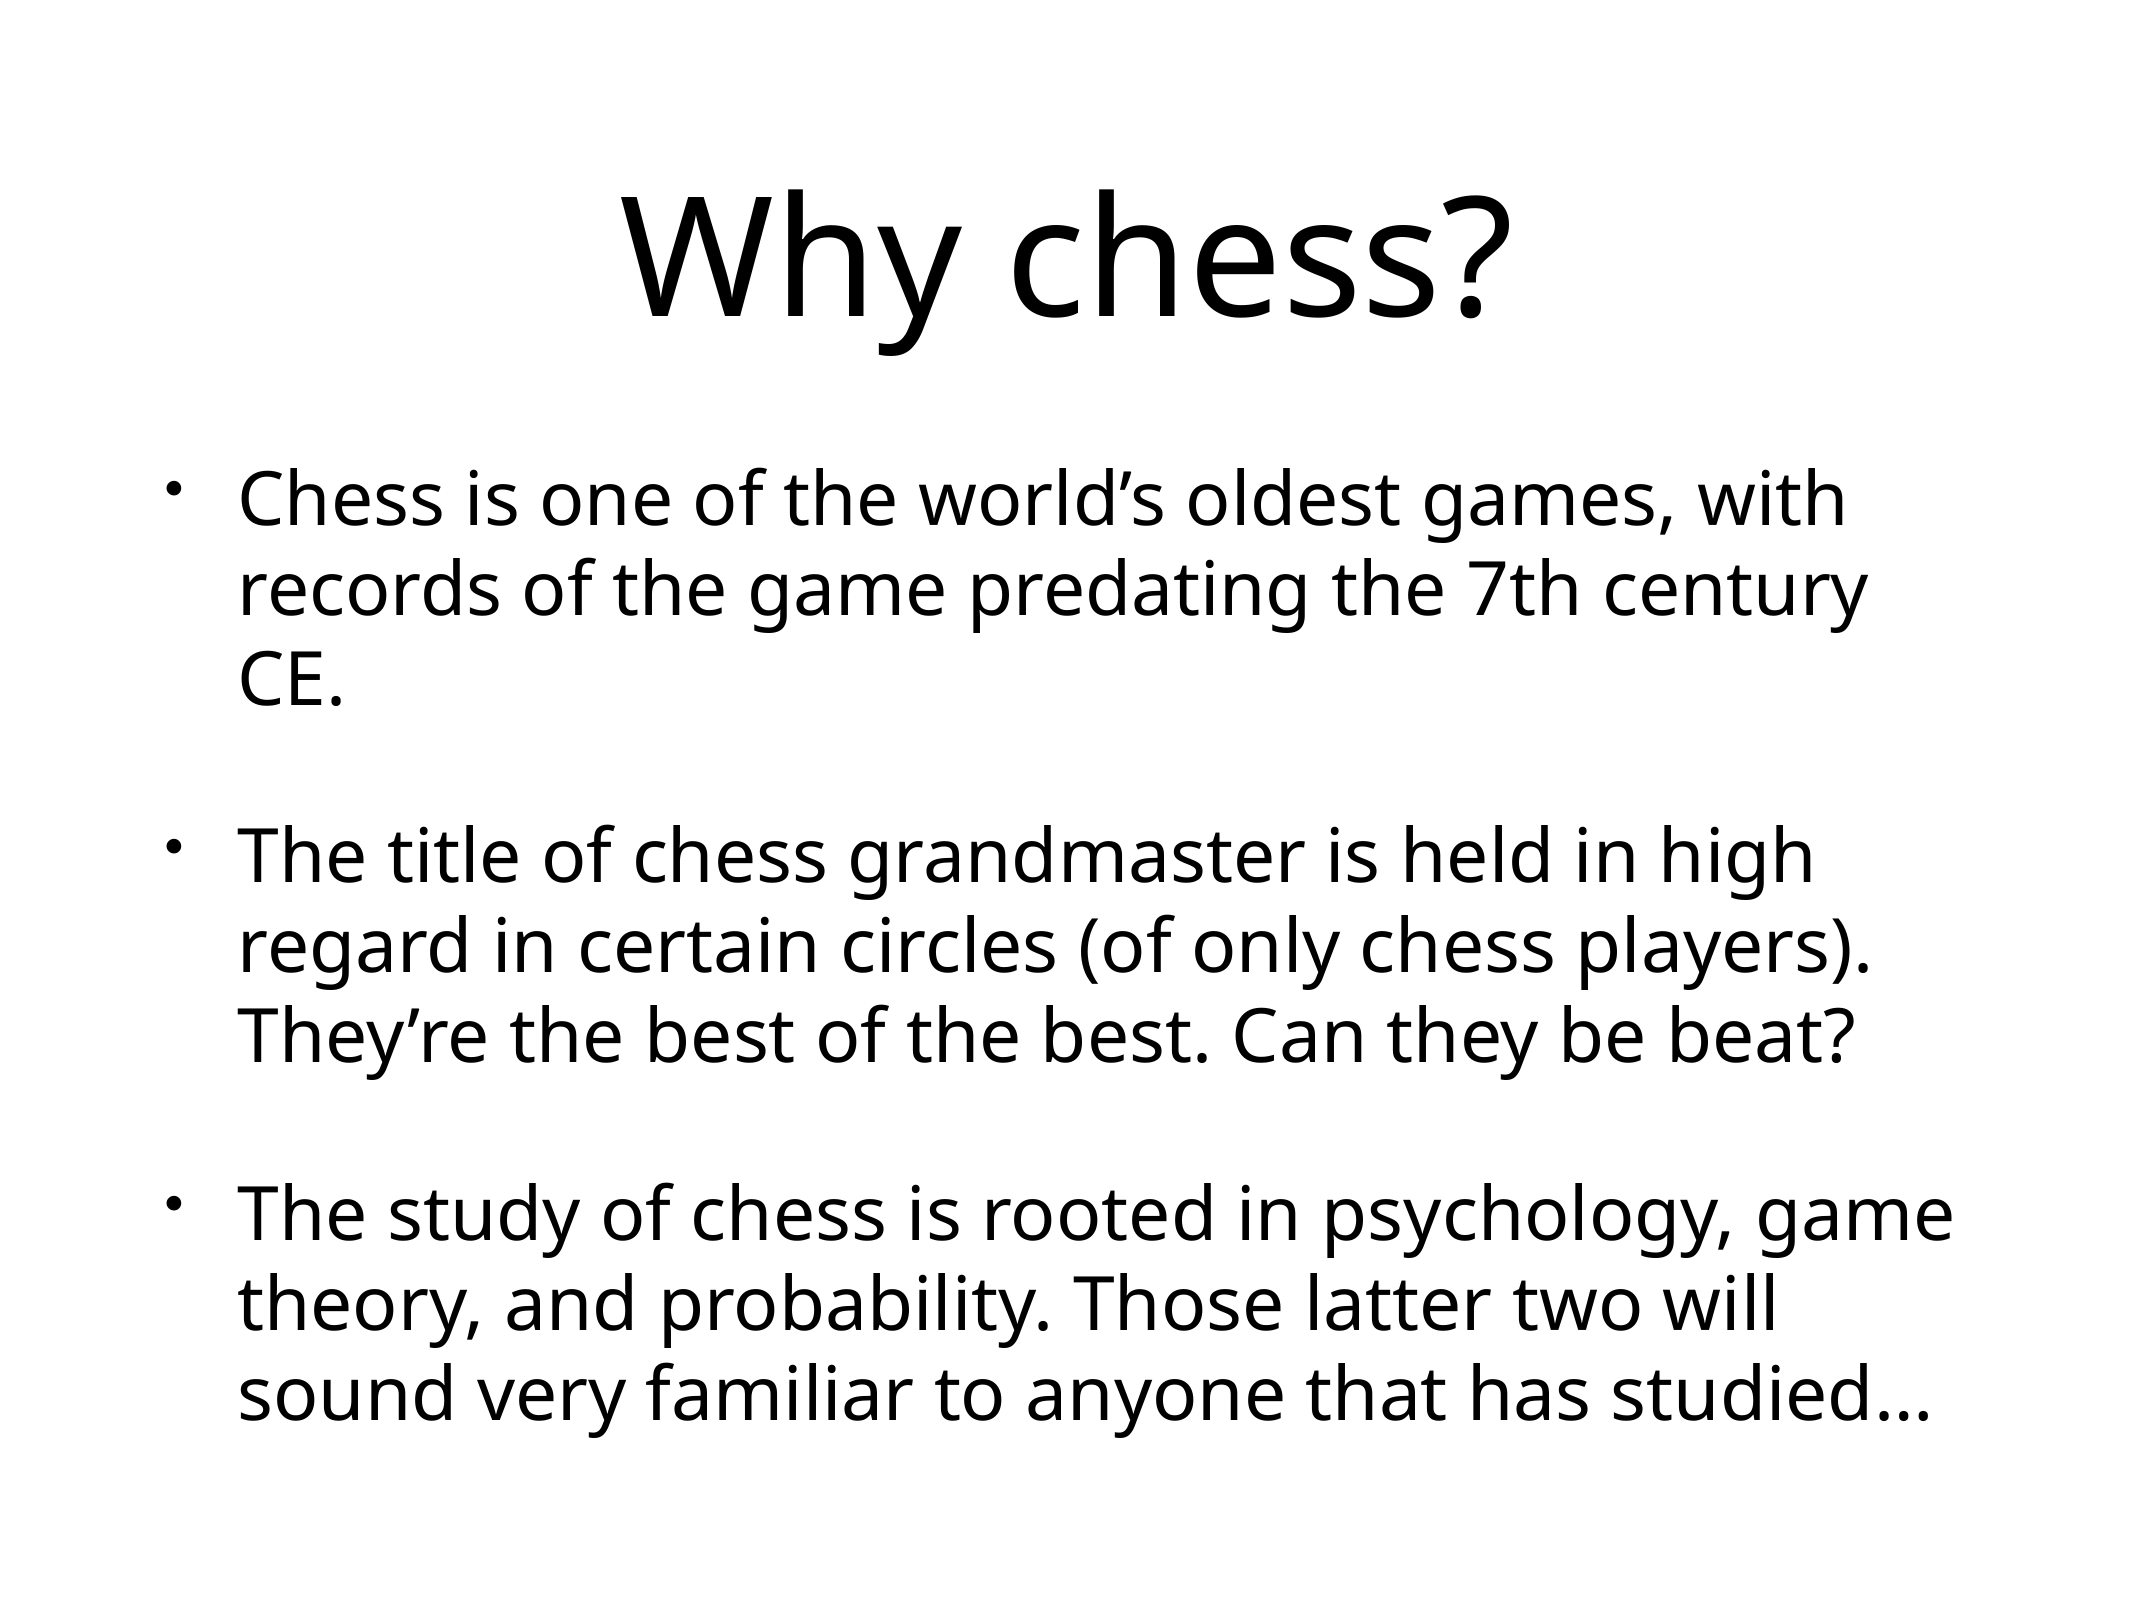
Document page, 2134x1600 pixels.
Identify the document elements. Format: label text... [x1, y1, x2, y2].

title Why chess? [155, 72, 1978, 426]
list Chess is one of the world’s oldest games, with records of the game predating the 7th century CE. The title of chess grandmaster is held in high regard in certain circles (of only chess players). They’re the best of the best. Can they be beat? The study of chess is rooted in psychology, game theory, and probability. Those latter two will sound very familiar to anyone that has studied… [155, 426, 1978, 1459]
